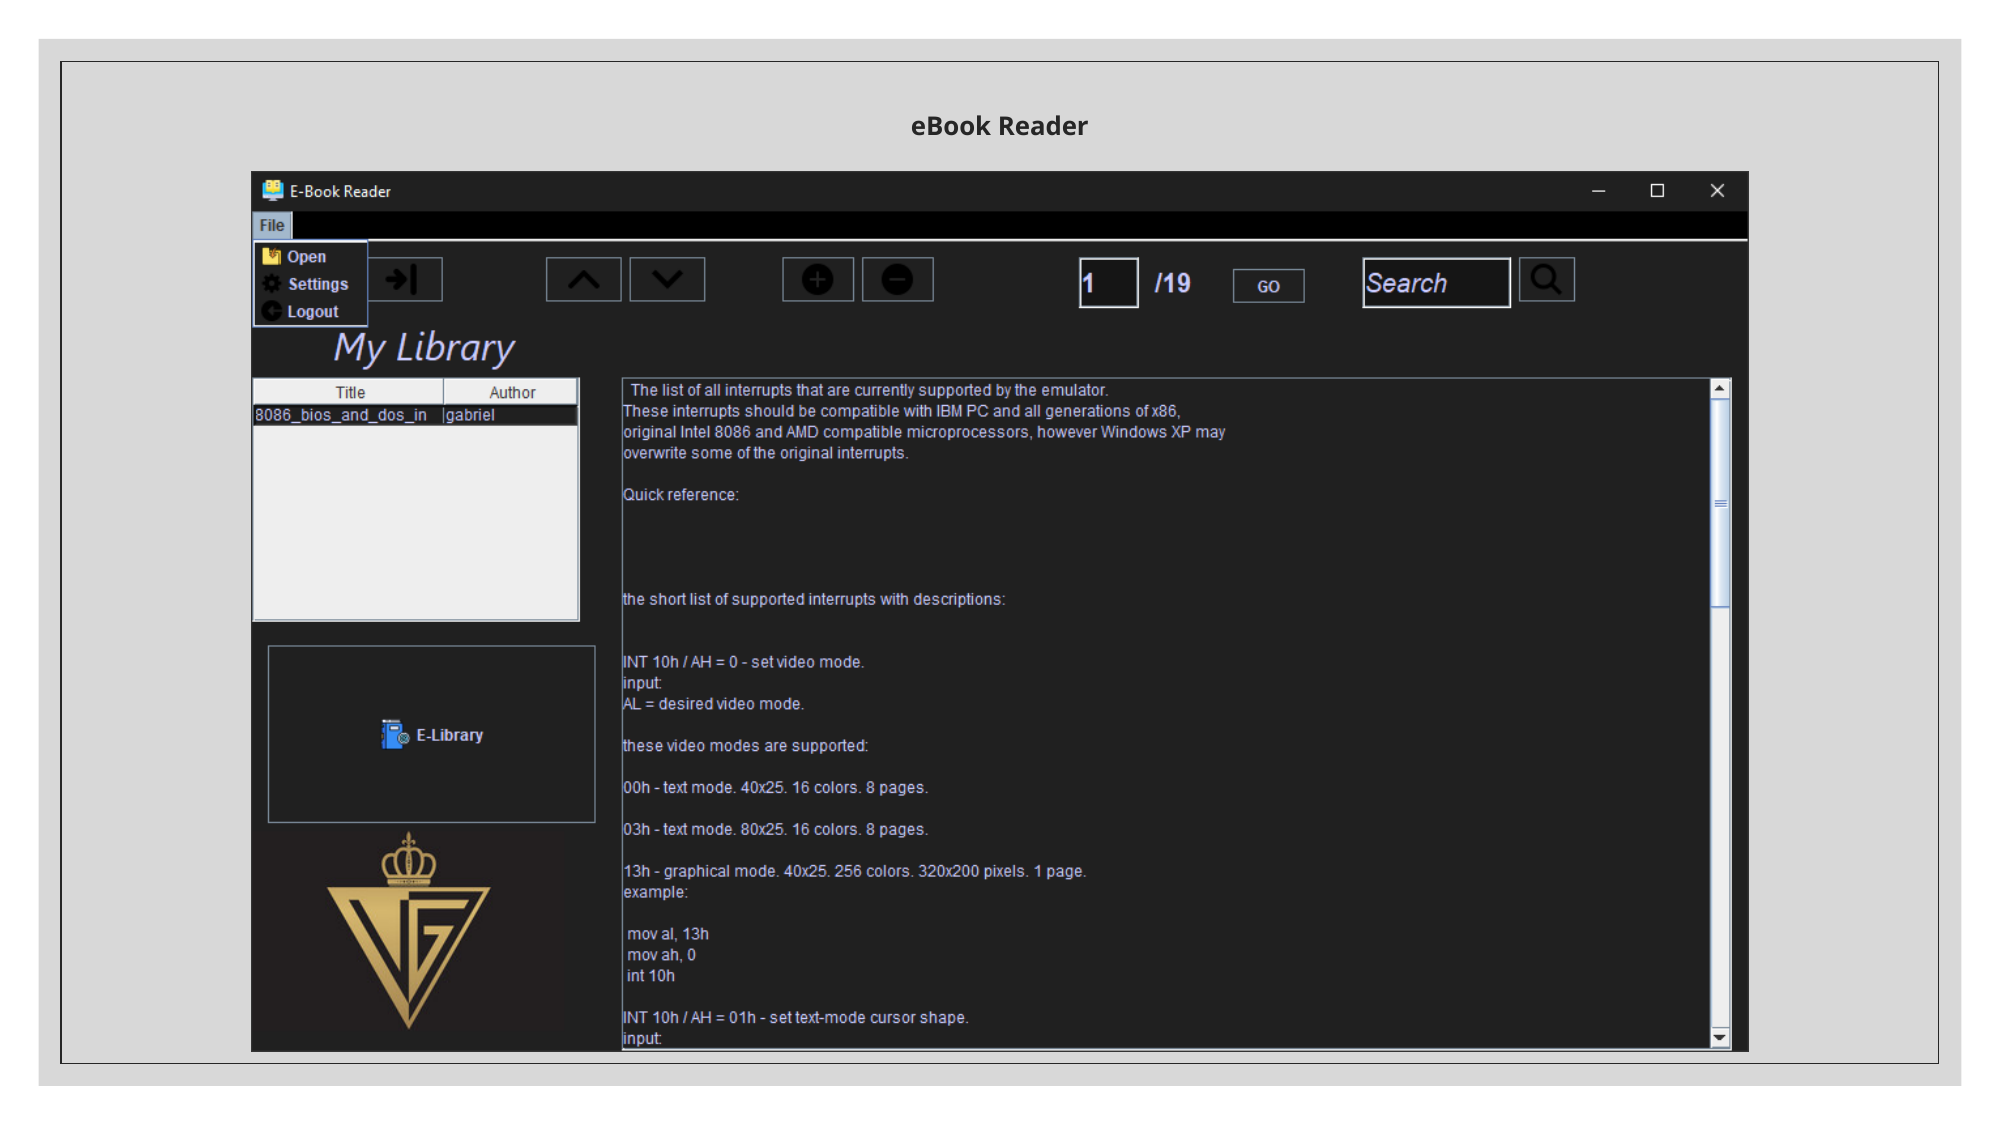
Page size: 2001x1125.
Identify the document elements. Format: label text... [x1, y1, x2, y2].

title eBook Reader [174, 105, 1825, 149]
picture [251, 171, 1749, 1052]
